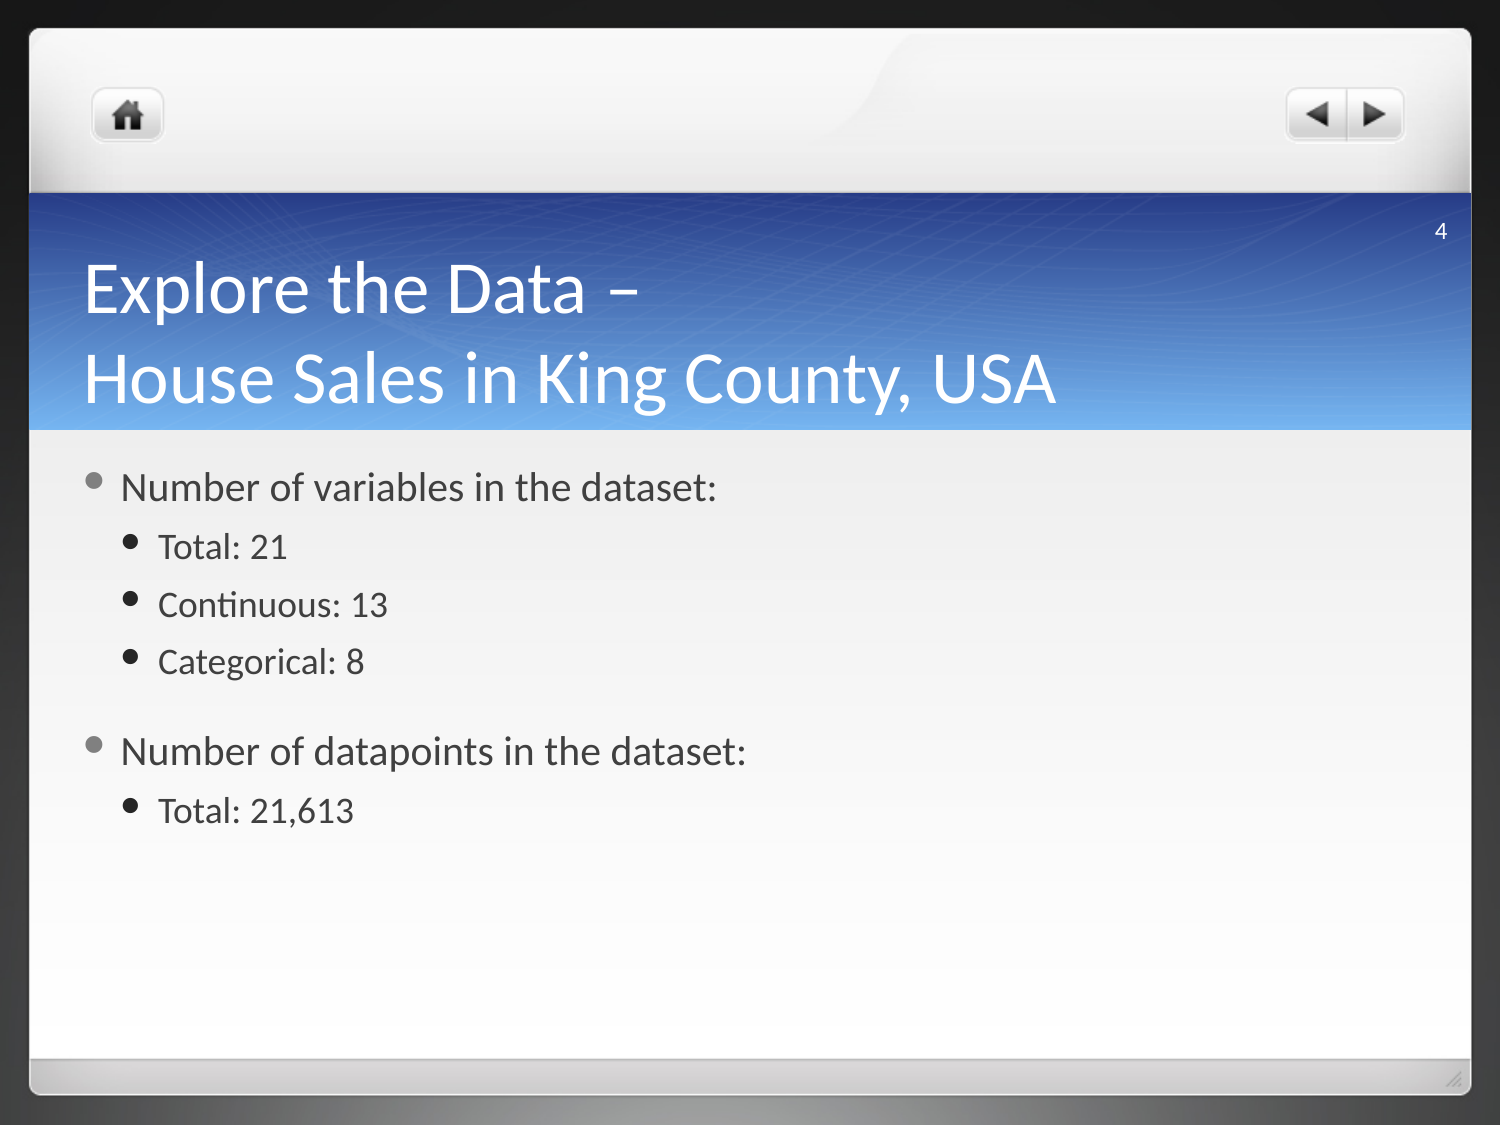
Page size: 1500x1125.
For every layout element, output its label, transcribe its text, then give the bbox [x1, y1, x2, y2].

title Explore the Data – House Sales in King County, USA [68, 238, 1432, 427]
list Number of variables in the dataset: Total: 21 Continuous: 13 Categorical: 8 Number of datapoints in the dataset: Total: 21,613 [68, 452, 1432, 1025]
picture [0, 0, 1500, 1125]
slide_number 4 [1374, 200, 1463, 260]
